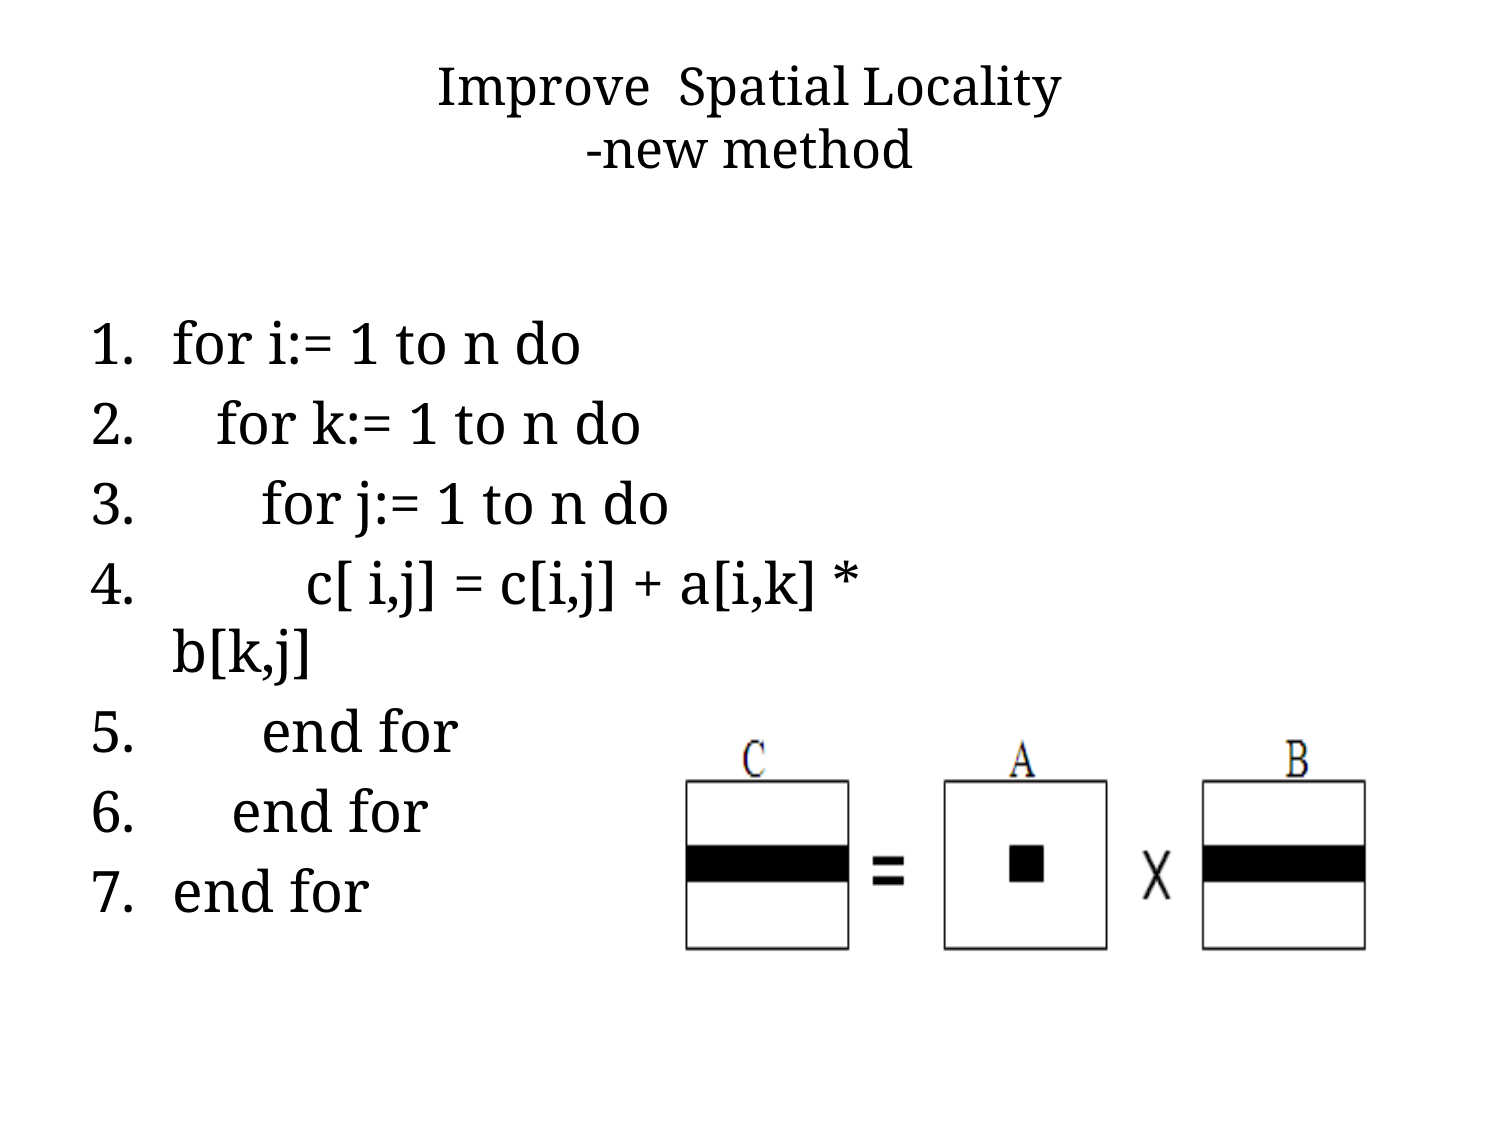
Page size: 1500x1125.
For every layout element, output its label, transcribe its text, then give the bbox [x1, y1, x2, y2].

picture [674, 724, 1388, 988]
list for i:= 1 to n do for k:= 1 to n do for j:= 1 to n do c[ i,j] = c[i,j] + a[i,k] * b[k,j] end for end for end for [75, 299, 963, 938]
title Improve Spatial Locality -new method [75, 45, 1425, 188]
